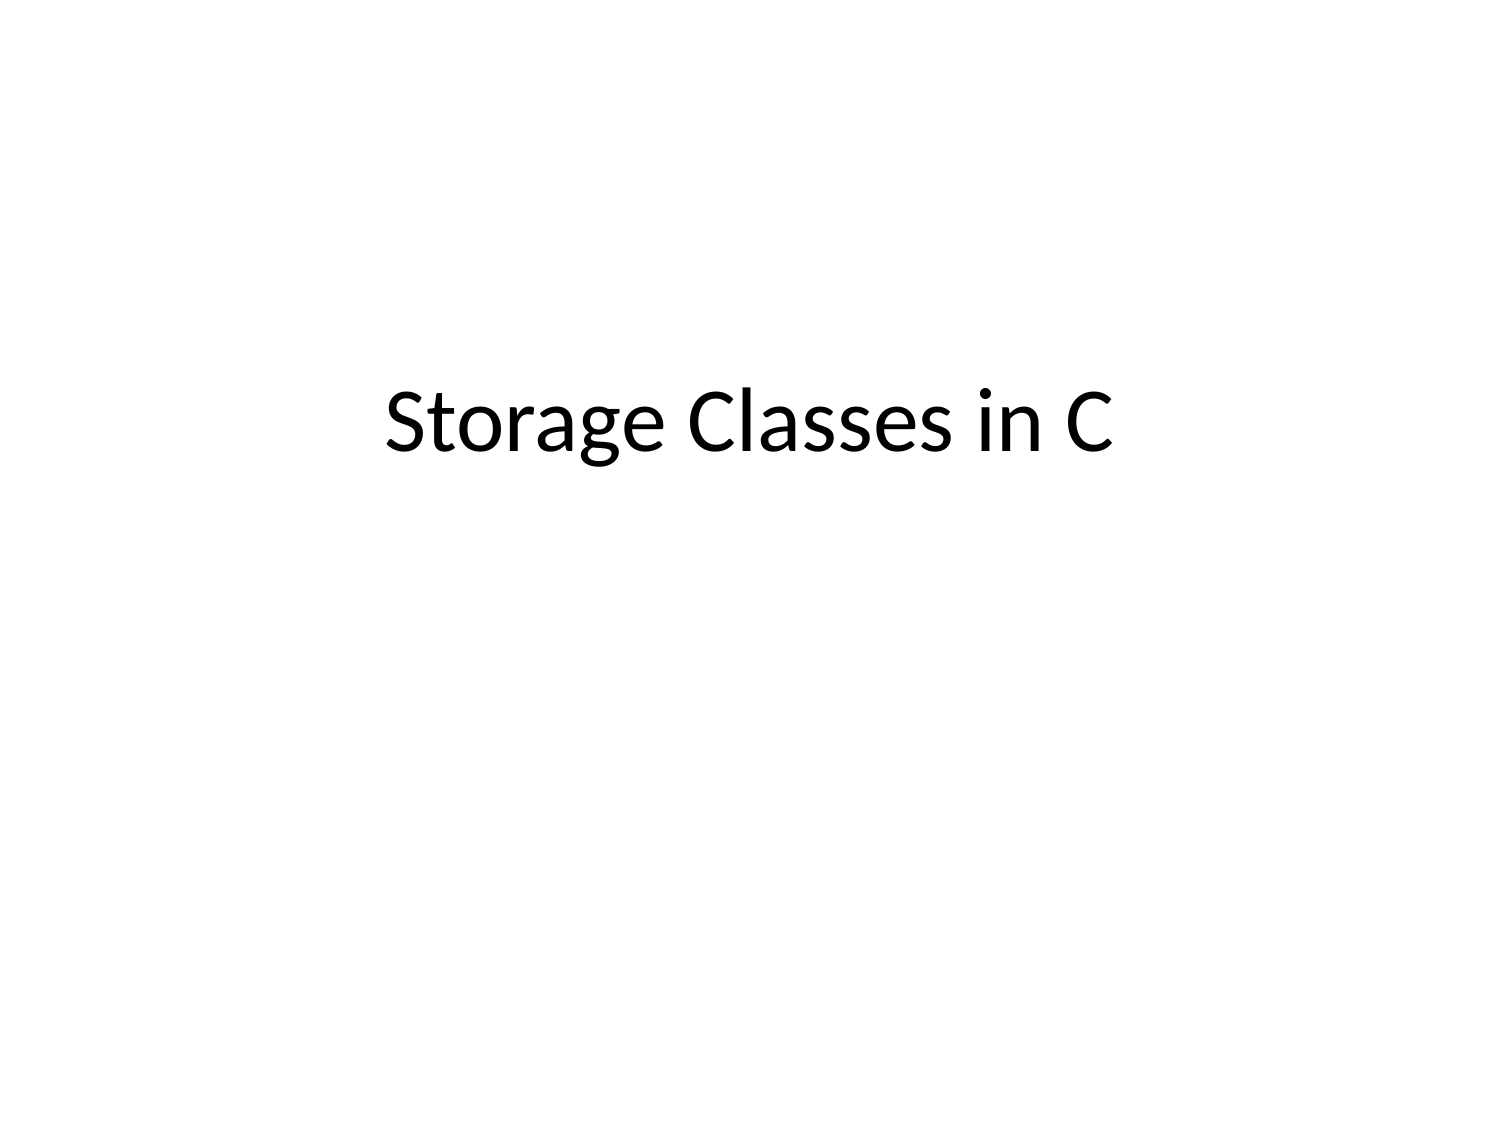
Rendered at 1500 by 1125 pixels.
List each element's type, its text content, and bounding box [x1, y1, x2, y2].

title Storage Classes in C [112, 349, 1388, 591]
